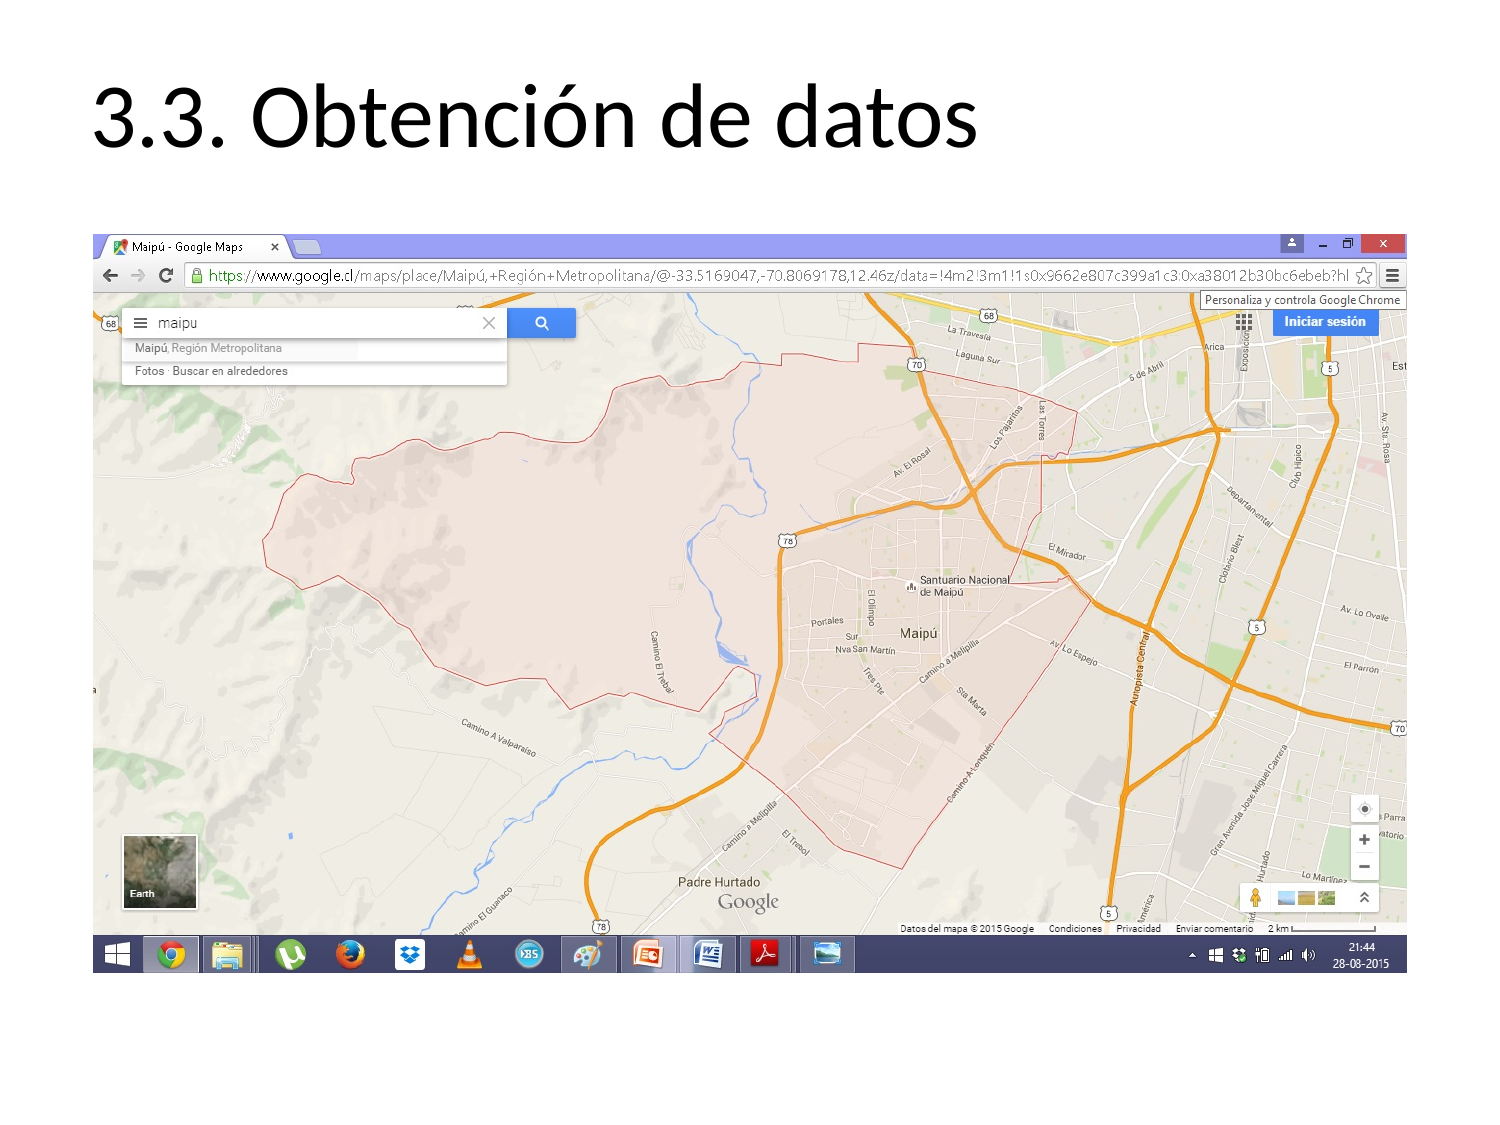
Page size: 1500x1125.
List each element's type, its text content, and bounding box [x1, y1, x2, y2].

title 3.3. Obtención de datos [75, 45, 1425, 176]
picture [93, 234, 1407, 973]
